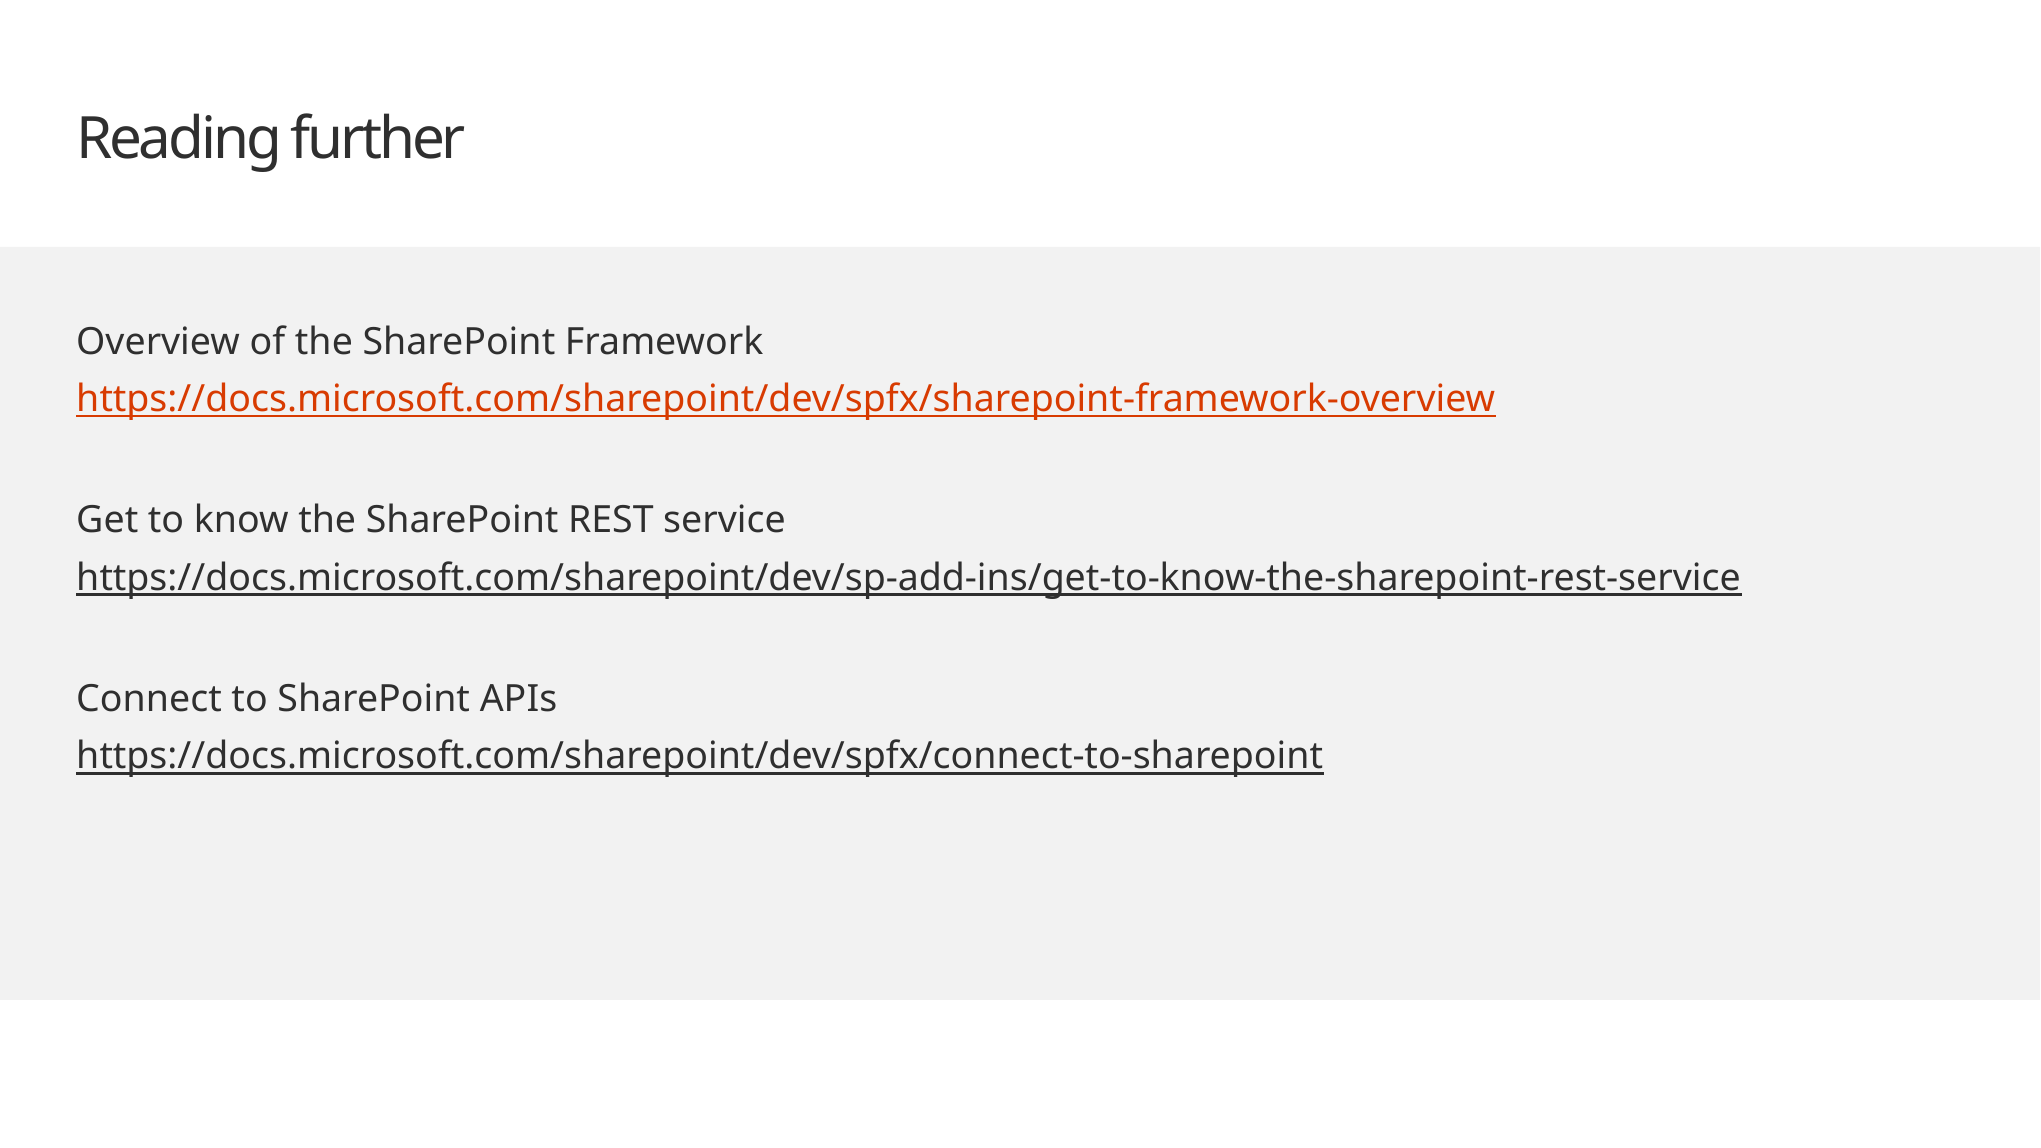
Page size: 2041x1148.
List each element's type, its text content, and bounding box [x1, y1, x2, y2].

list Overview of the SharePoint Framework https://docs.microsoft.com/sharepoint/dev/spfx/sharepoint-framework-overview Get to know the SharePoint REST service https://docs.microsoft.com/sharepoint/dev/sp-add-ins/get-to-know-the-sharepoint-rest-service Connect to SharePoint APIs https://docs.microsoft.com/sharepoint/dev/spfx/connect-to-sharepoint [76, 316, 1969, 769]
text_box [0, 246, 2041, 1001]
title Reading further [76, 103, 1969, 172]
